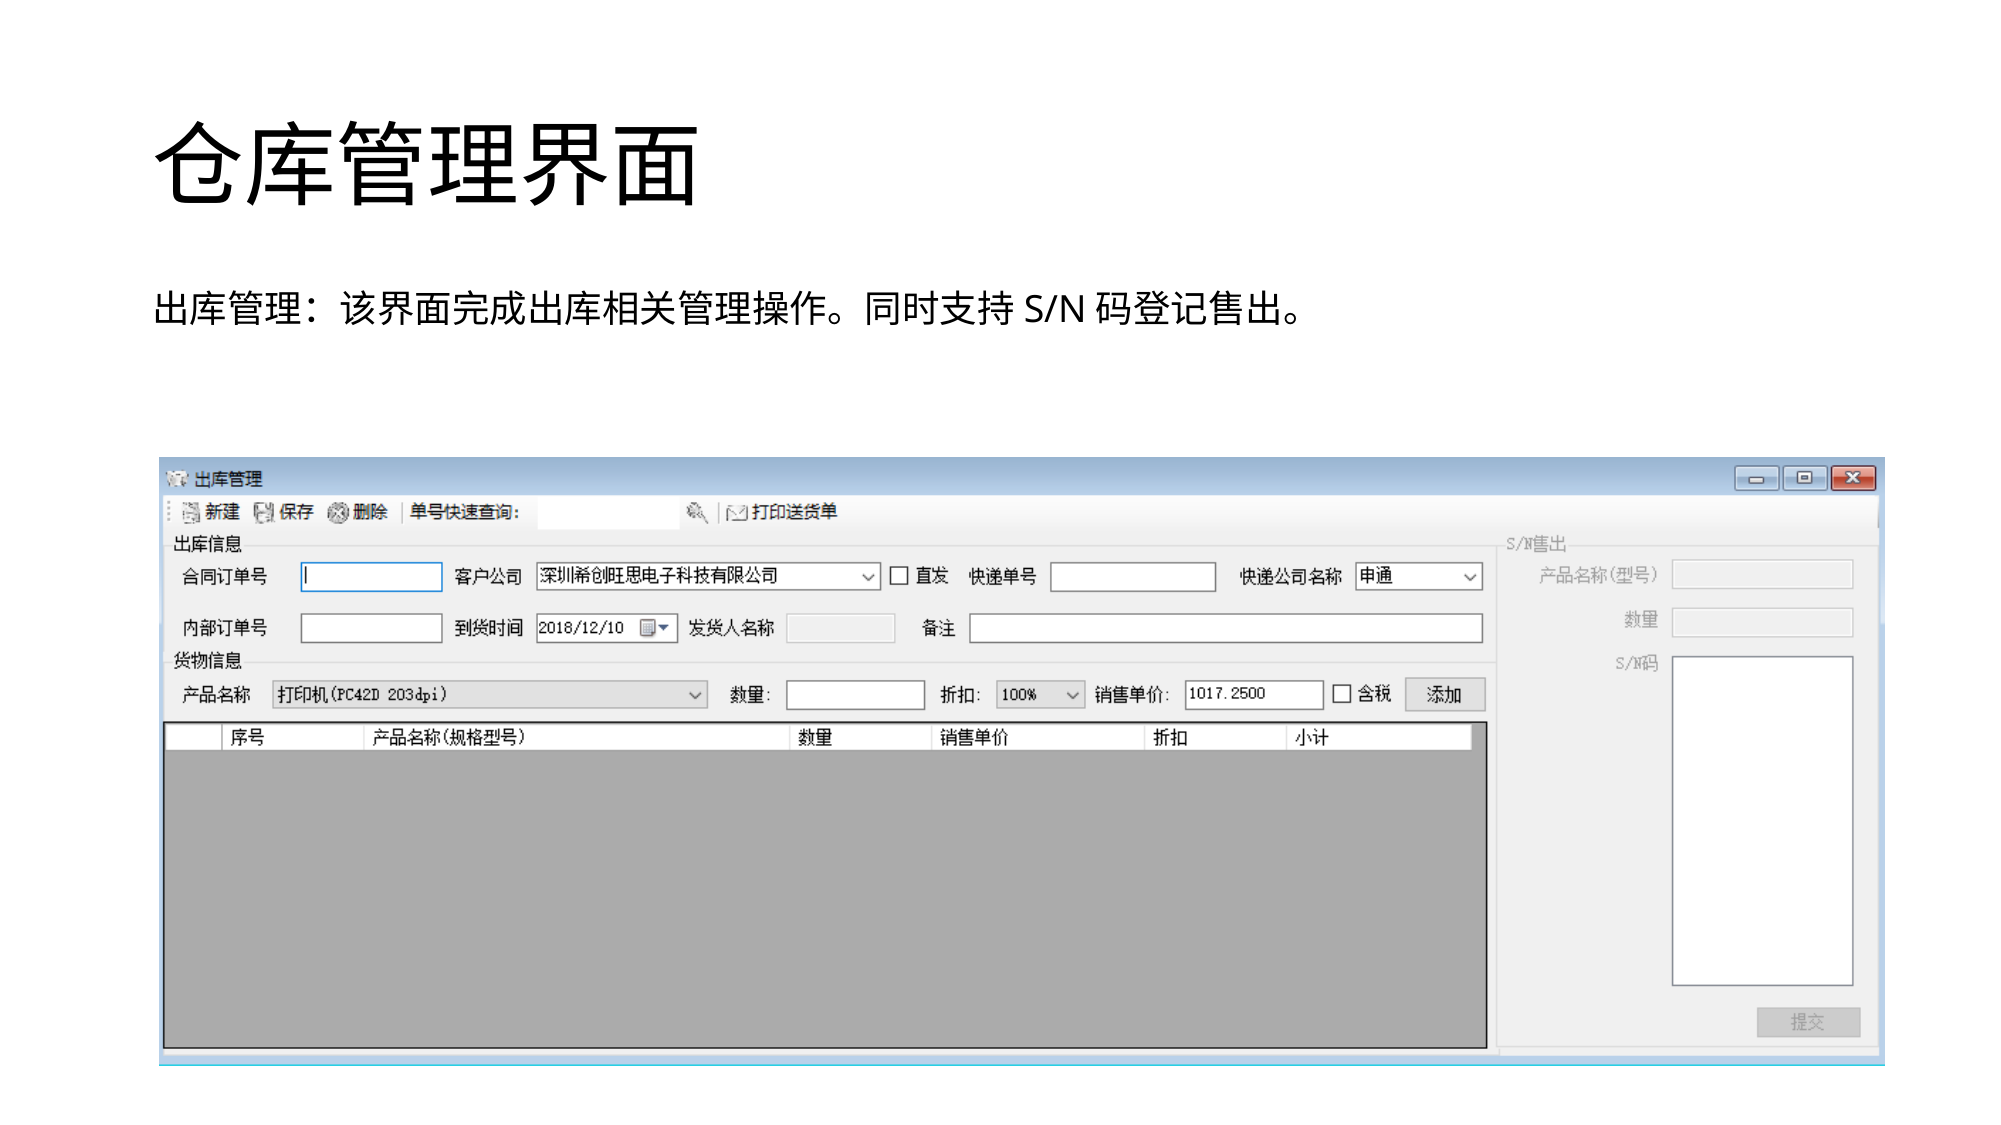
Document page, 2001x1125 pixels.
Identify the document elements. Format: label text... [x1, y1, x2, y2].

text_box 出库管理：该界面完成出库相关管理操作。同时支持S/N码登记售出。 [137, 277, 1885, 337]
title 仓库管理界面 [137, 59, 1863, 277]
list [159, 457, 1885, 1066]
